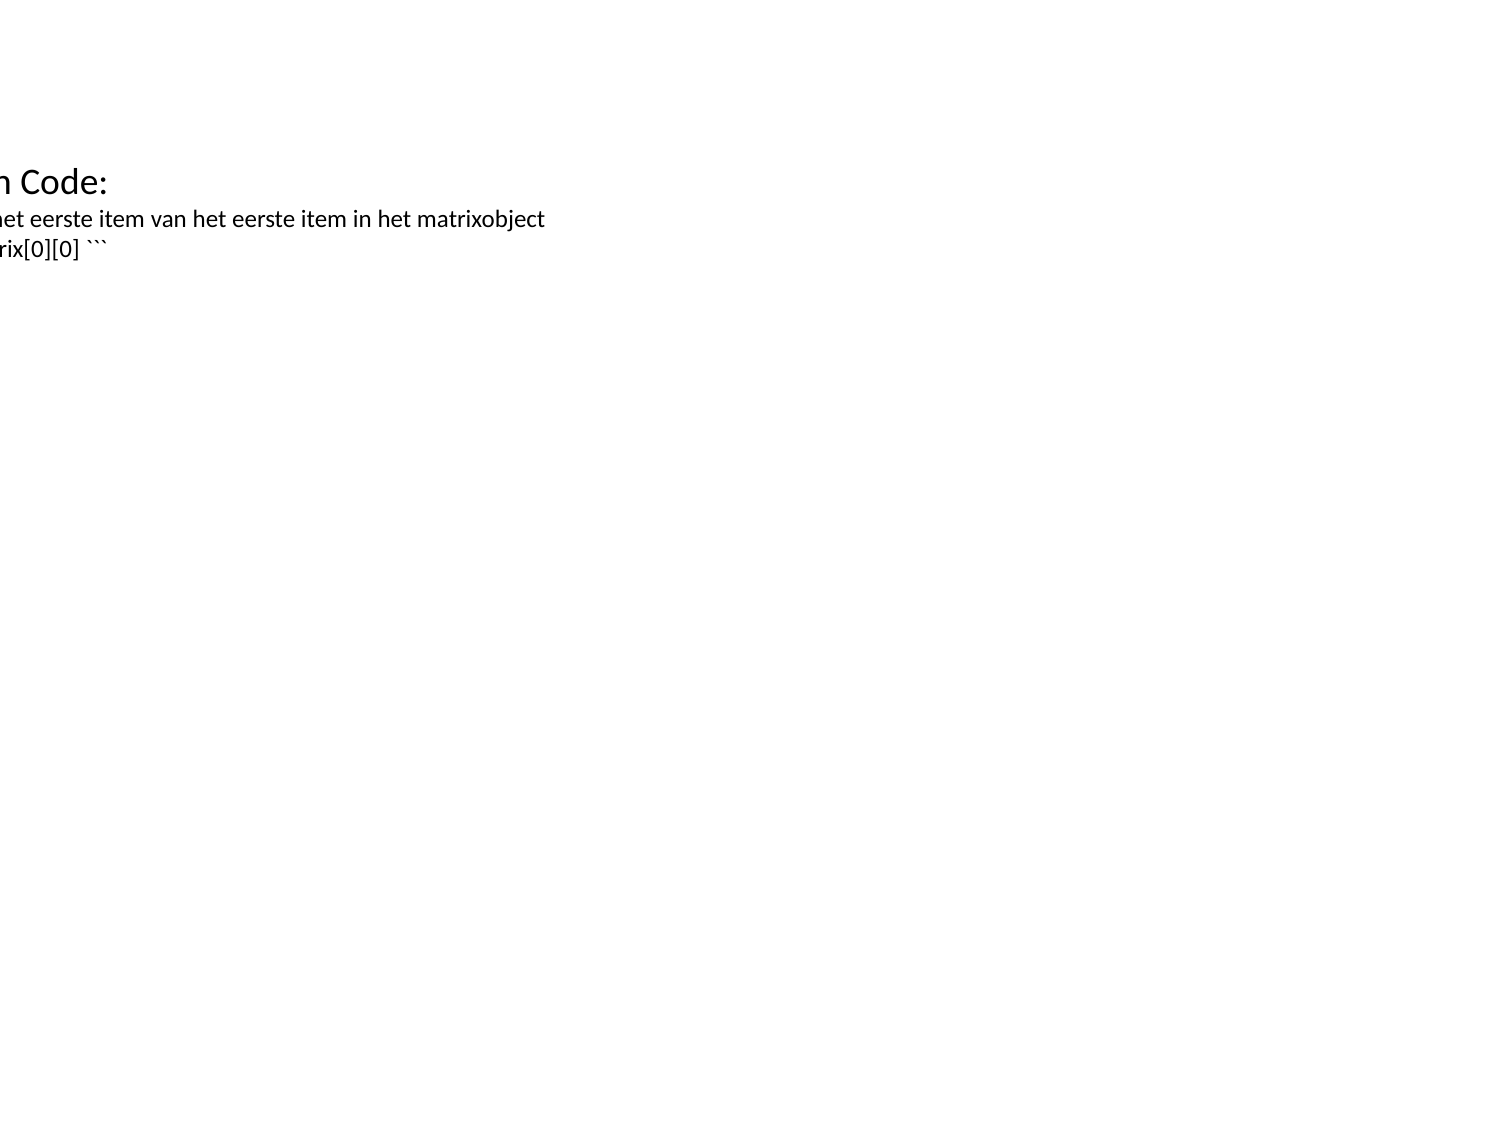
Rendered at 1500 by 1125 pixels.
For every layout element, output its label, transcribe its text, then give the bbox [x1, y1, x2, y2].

text_box Python Code: ``` # Pak het eerste item van het eerste item in het matrixobject `````` matrix[0][0] ``` [0, 149, 562, 300]
